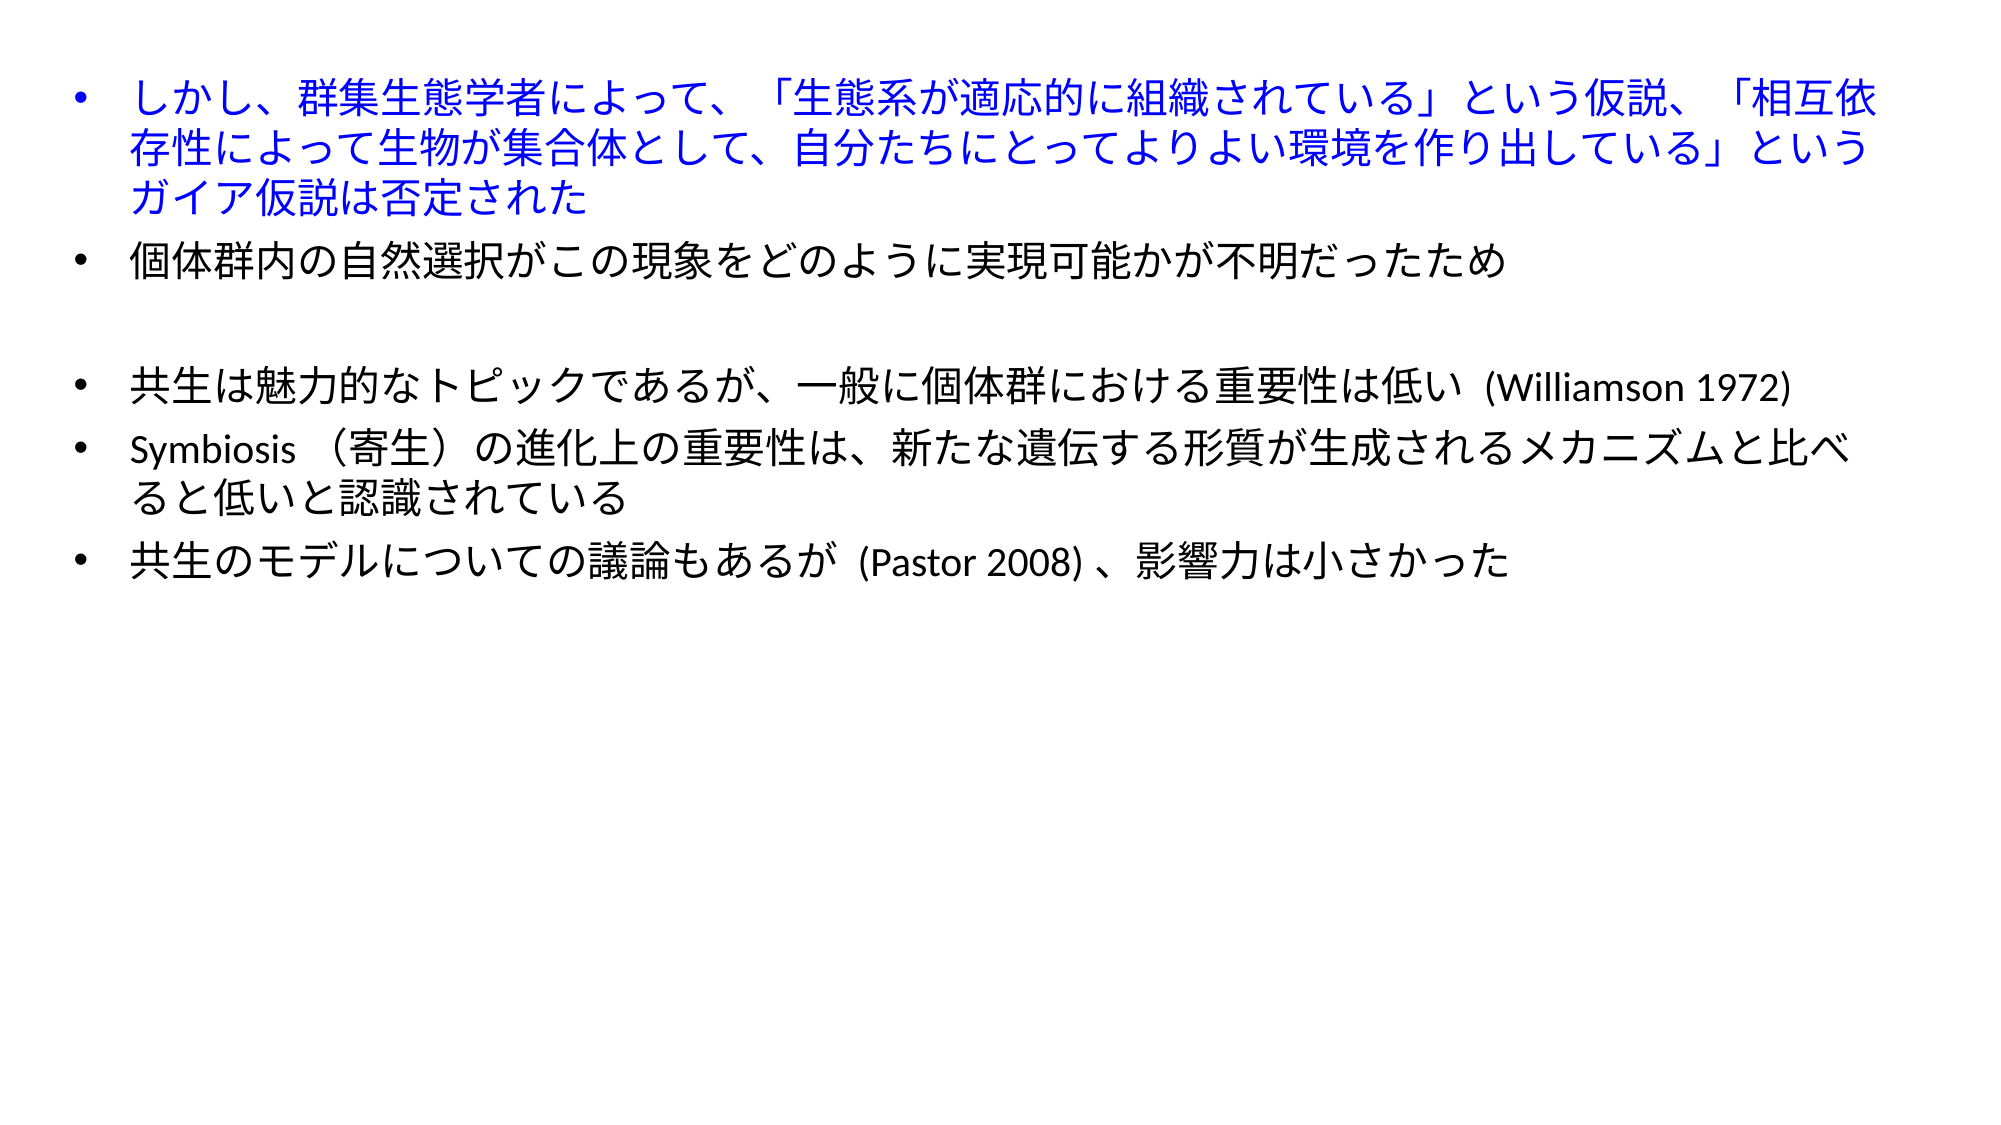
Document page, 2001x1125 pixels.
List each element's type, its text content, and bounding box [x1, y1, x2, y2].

text_box しかし、群集生態学者によって、「生態系が適応的に組織されている」という仮説、「相互依存性によって生物が集合体として、自分たちにとってよりよい環境を作り出している」というガイア仮説は否定された 個体群内の自然選択がこの現象をどのように実現可能かが不明だったため 共生は魅力的なトピックであるが、一般に個体群における重要性は低い (Williamson 1972) Symbiosis（寄生）の進化上の重要性は、新たな遺伝する形質が生成されるメカニズムと比べると低いと認識されている 共生のモデルについての議論もあるが (Pastor 2008)、影響力は小さかった [58, 64, 1906, 592]
